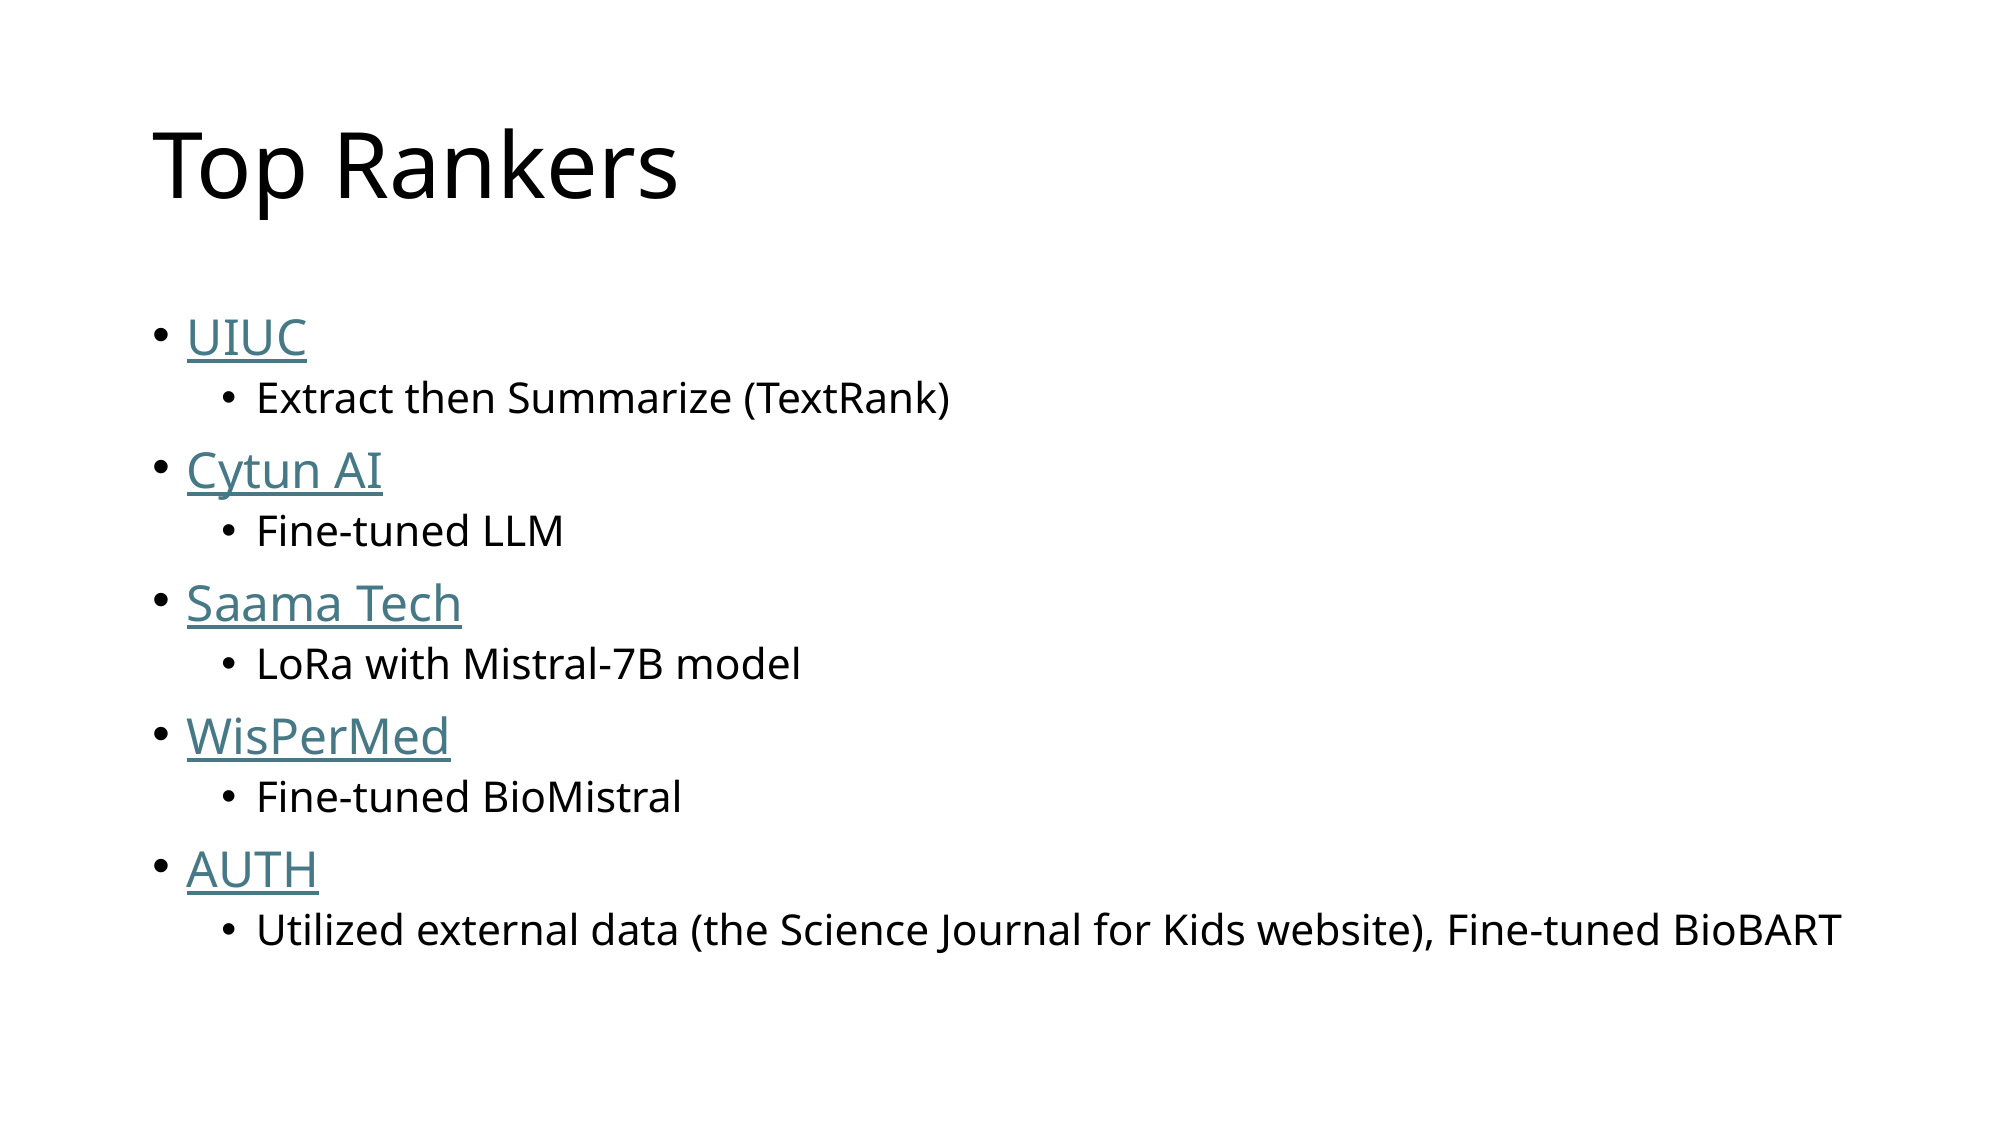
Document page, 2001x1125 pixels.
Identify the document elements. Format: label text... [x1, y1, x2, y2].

title Top Rankers [137, 59, 1863, 278]
list UIUC Extract then Summarize (TextRank) Cytun AI Fine-tuned LLM Saama Tech LoRa with Mistral-7B model WisPerMed Fine-tuned BioMistral AUTH Utilized external data (the Science Journal for Kids website), Fine-tuned BioBART [137, 299, 1863, 1014]
